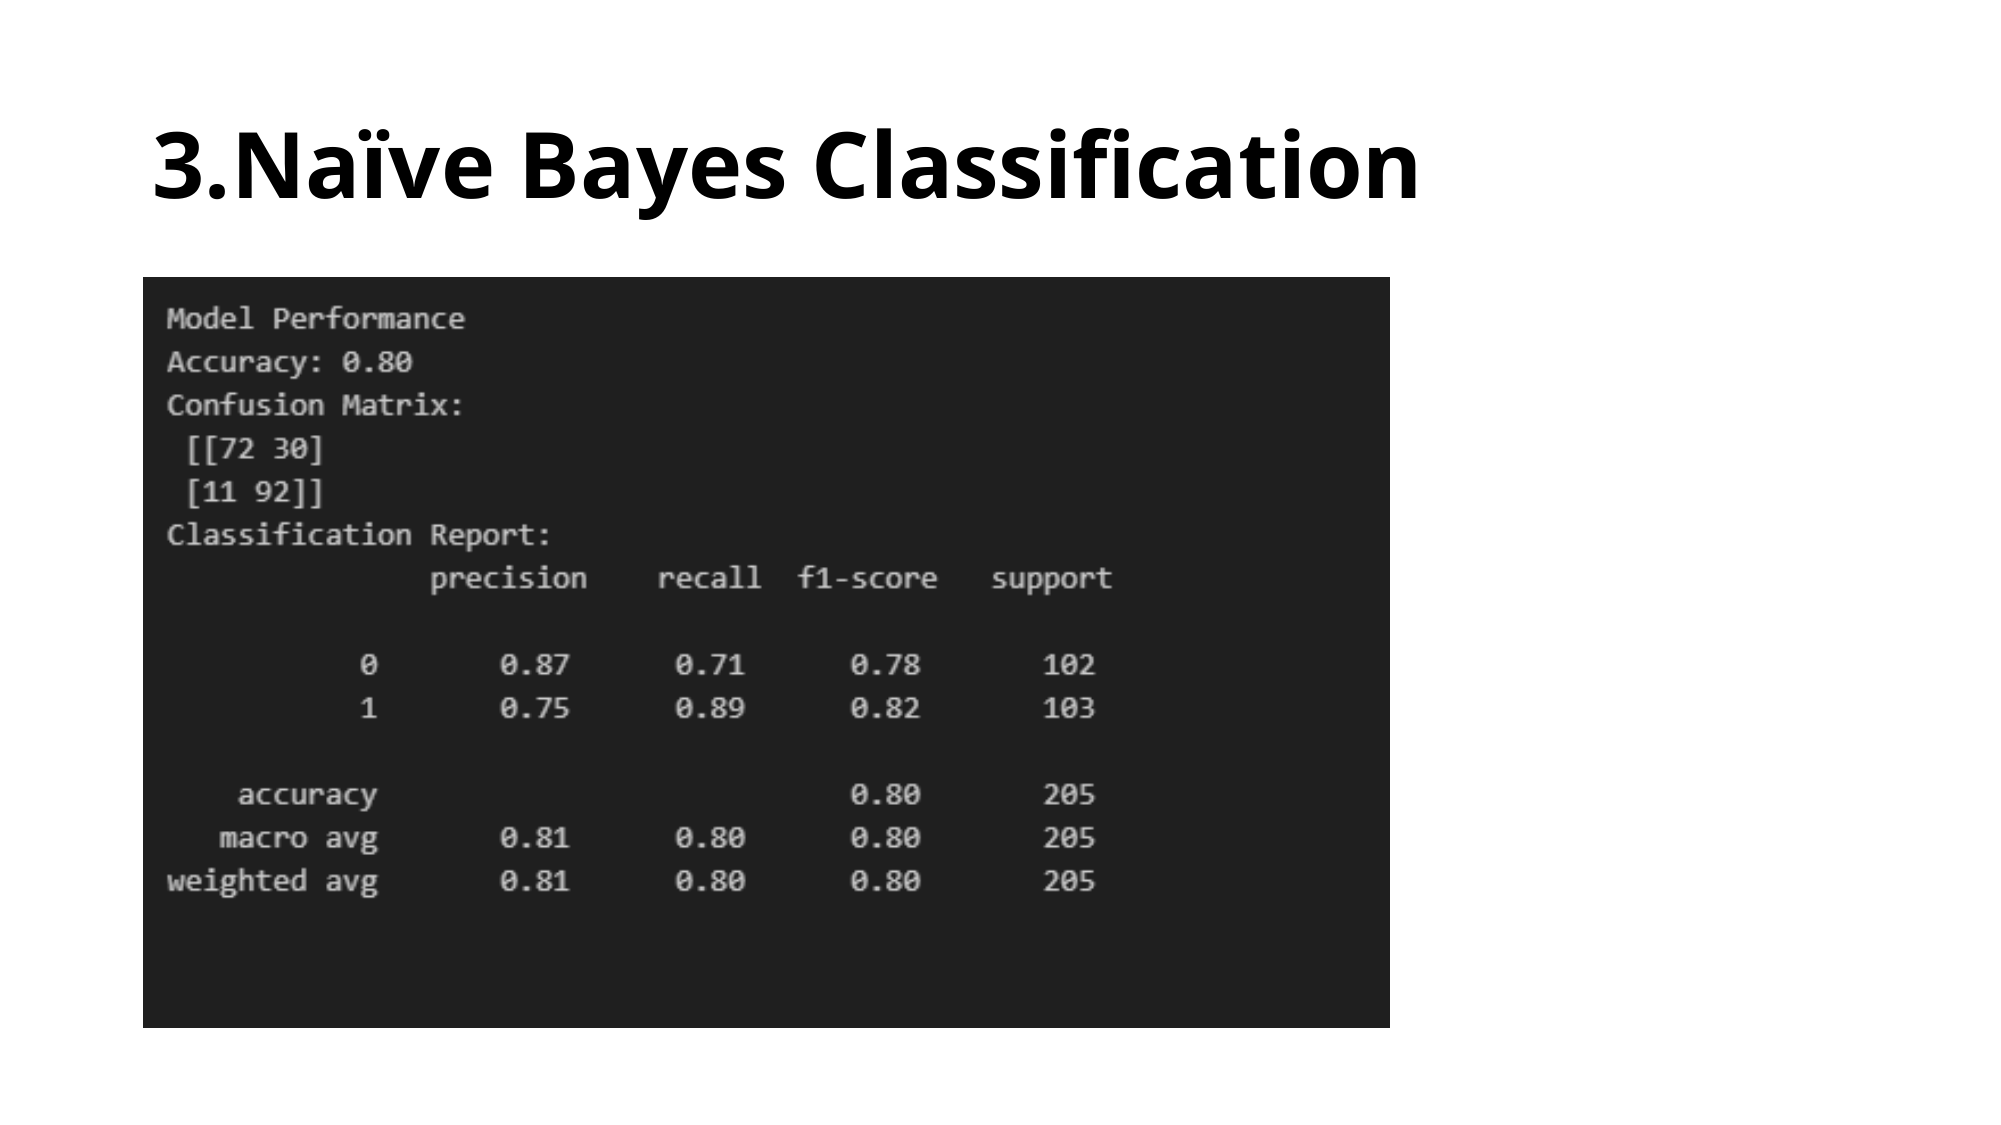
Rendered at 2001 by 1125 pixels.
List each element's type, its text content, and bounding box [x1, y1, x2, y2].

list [143, 277, 1390, 1028]
title 3.Naïve Bayes Classification [137, 59, 1863, 278]
